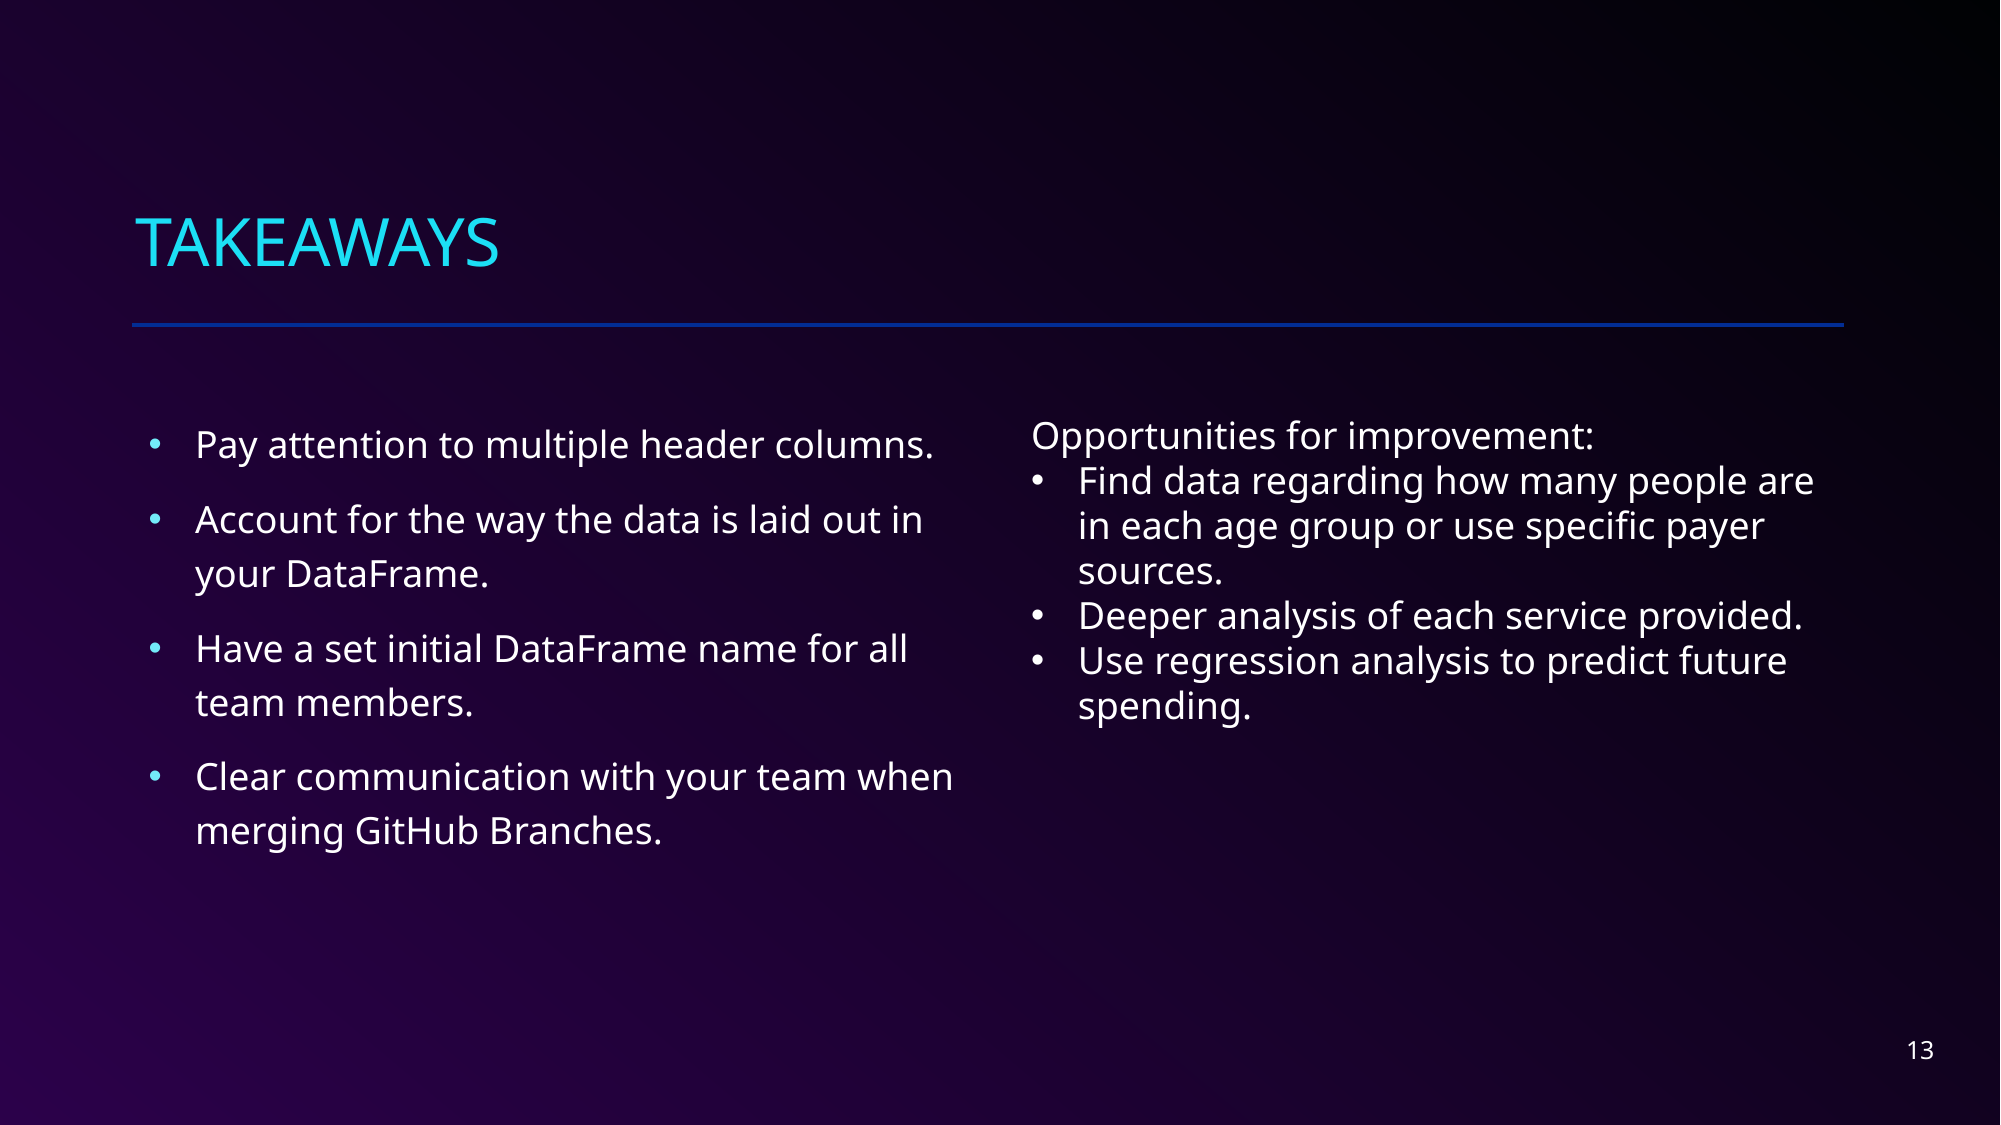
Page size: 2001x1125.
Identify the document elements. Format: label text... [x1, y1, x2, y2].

title TAKEAWAYS [120, 71, 1846, 289]
text_box Opportunities for improvement: Find data regarding how many people are in each age group or use specific payer sources. Deeper analysis of each service provided. Use regression analysis to predict future spending. [1016, 404, 1867, 735]
slide_number 13 [1499, 1021, 1950, 1082]
list Pay attention to multiple header columns. Account for the way the data is laid out in your DataFrame. Have a set initial DataFrame name for all team members. Clear communication with your team when merging GitHub Branches. [133, 404, 984, 967]
